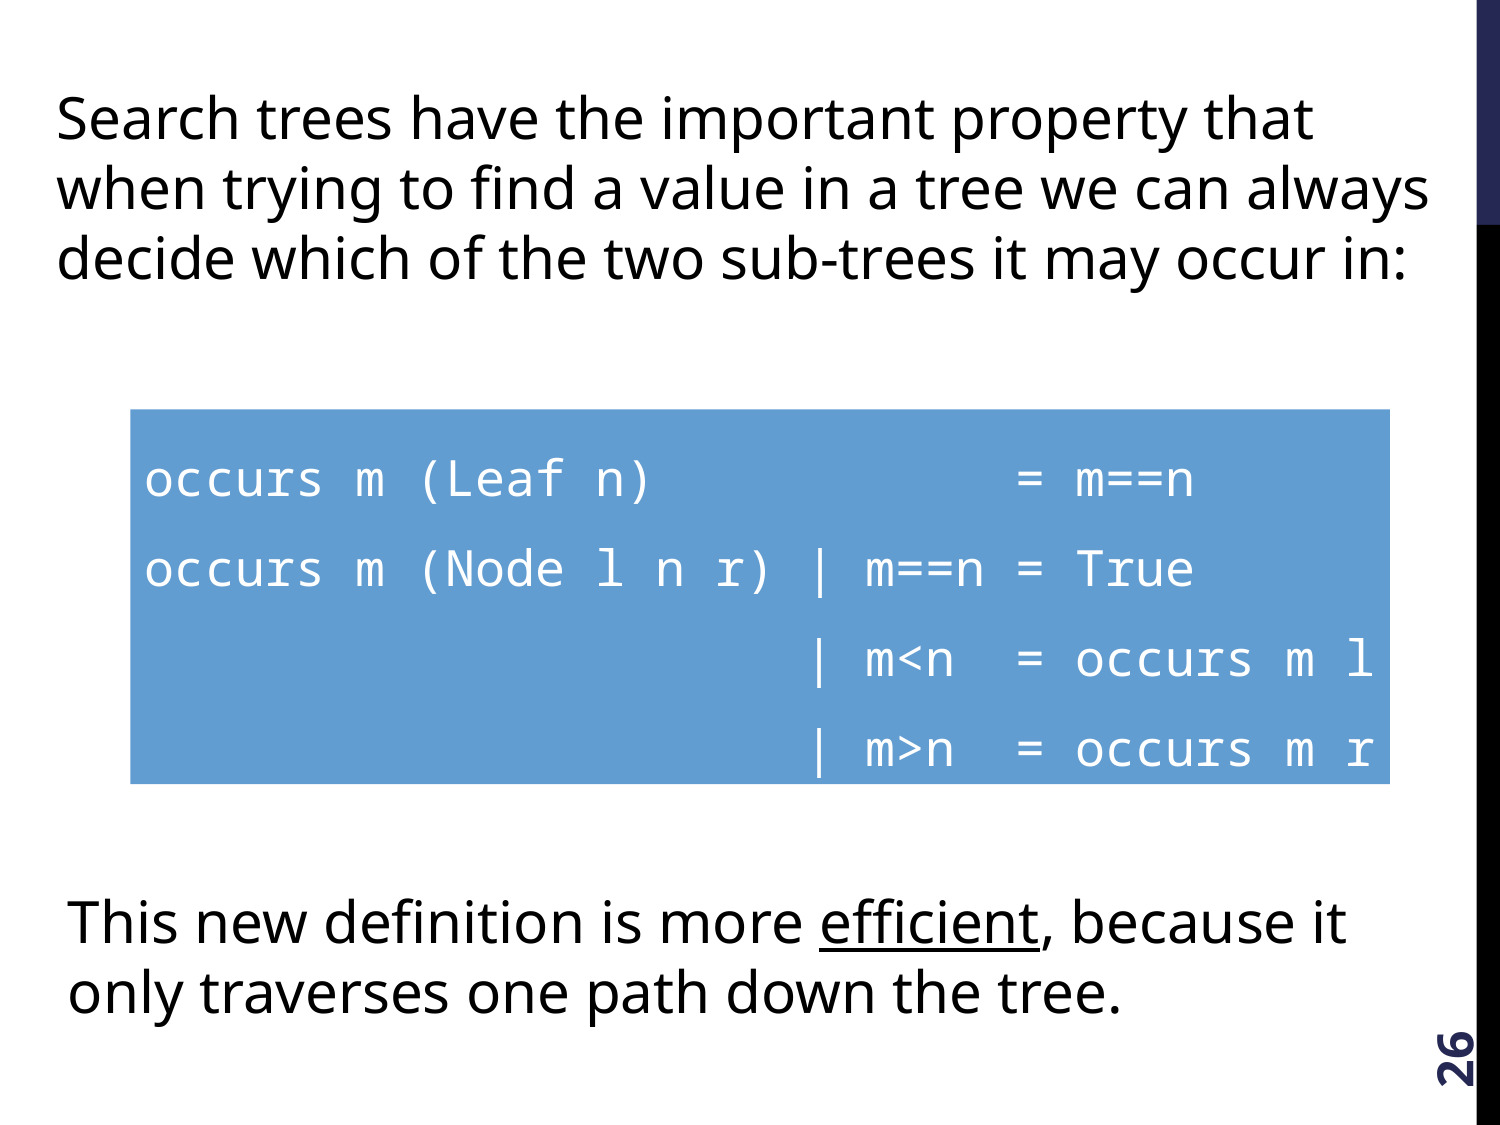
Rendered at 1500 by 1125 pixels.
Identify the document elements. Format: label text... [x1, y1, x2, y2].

text_box occurs m (Leaf n) = m==n occurs m (Node l n r) | m==n = True | m<n = occurs m l | m>n = occurs m r [130, 409, 1390, 785]
text_box This new definition is more efficient, because it only traverses one path down the tree. [53, 877, 1454, 1033]
text_box Search trees have the important property that when trying to find a value in a tree we can always decide which of the two sub-trees it may occur in: [41, 73, 1454, 299]
slide_number 25 [1427, 887, 1488, 1104]
